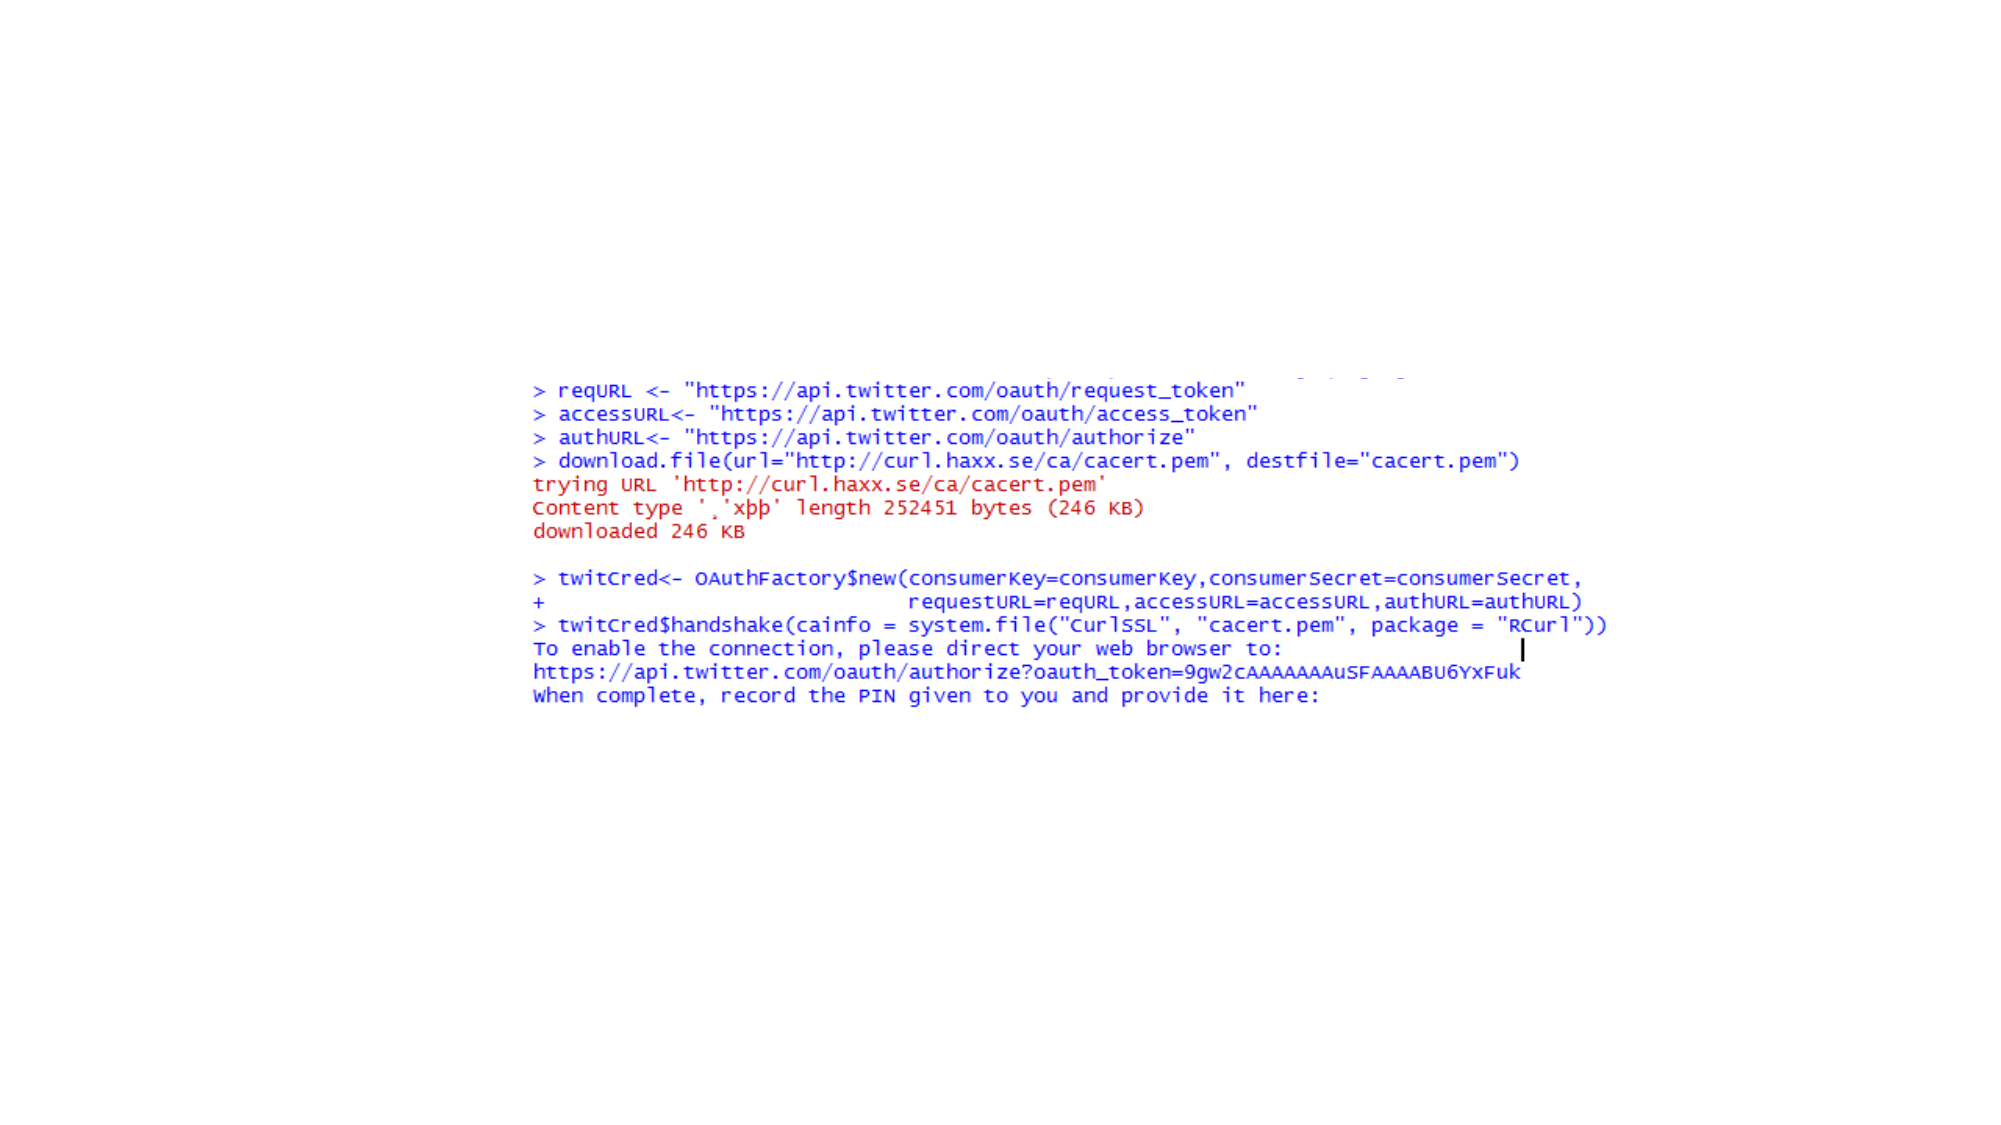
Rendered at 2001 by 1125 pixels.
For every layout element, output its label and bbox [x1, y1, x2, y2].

picture [530, 378, 1655, 713]
